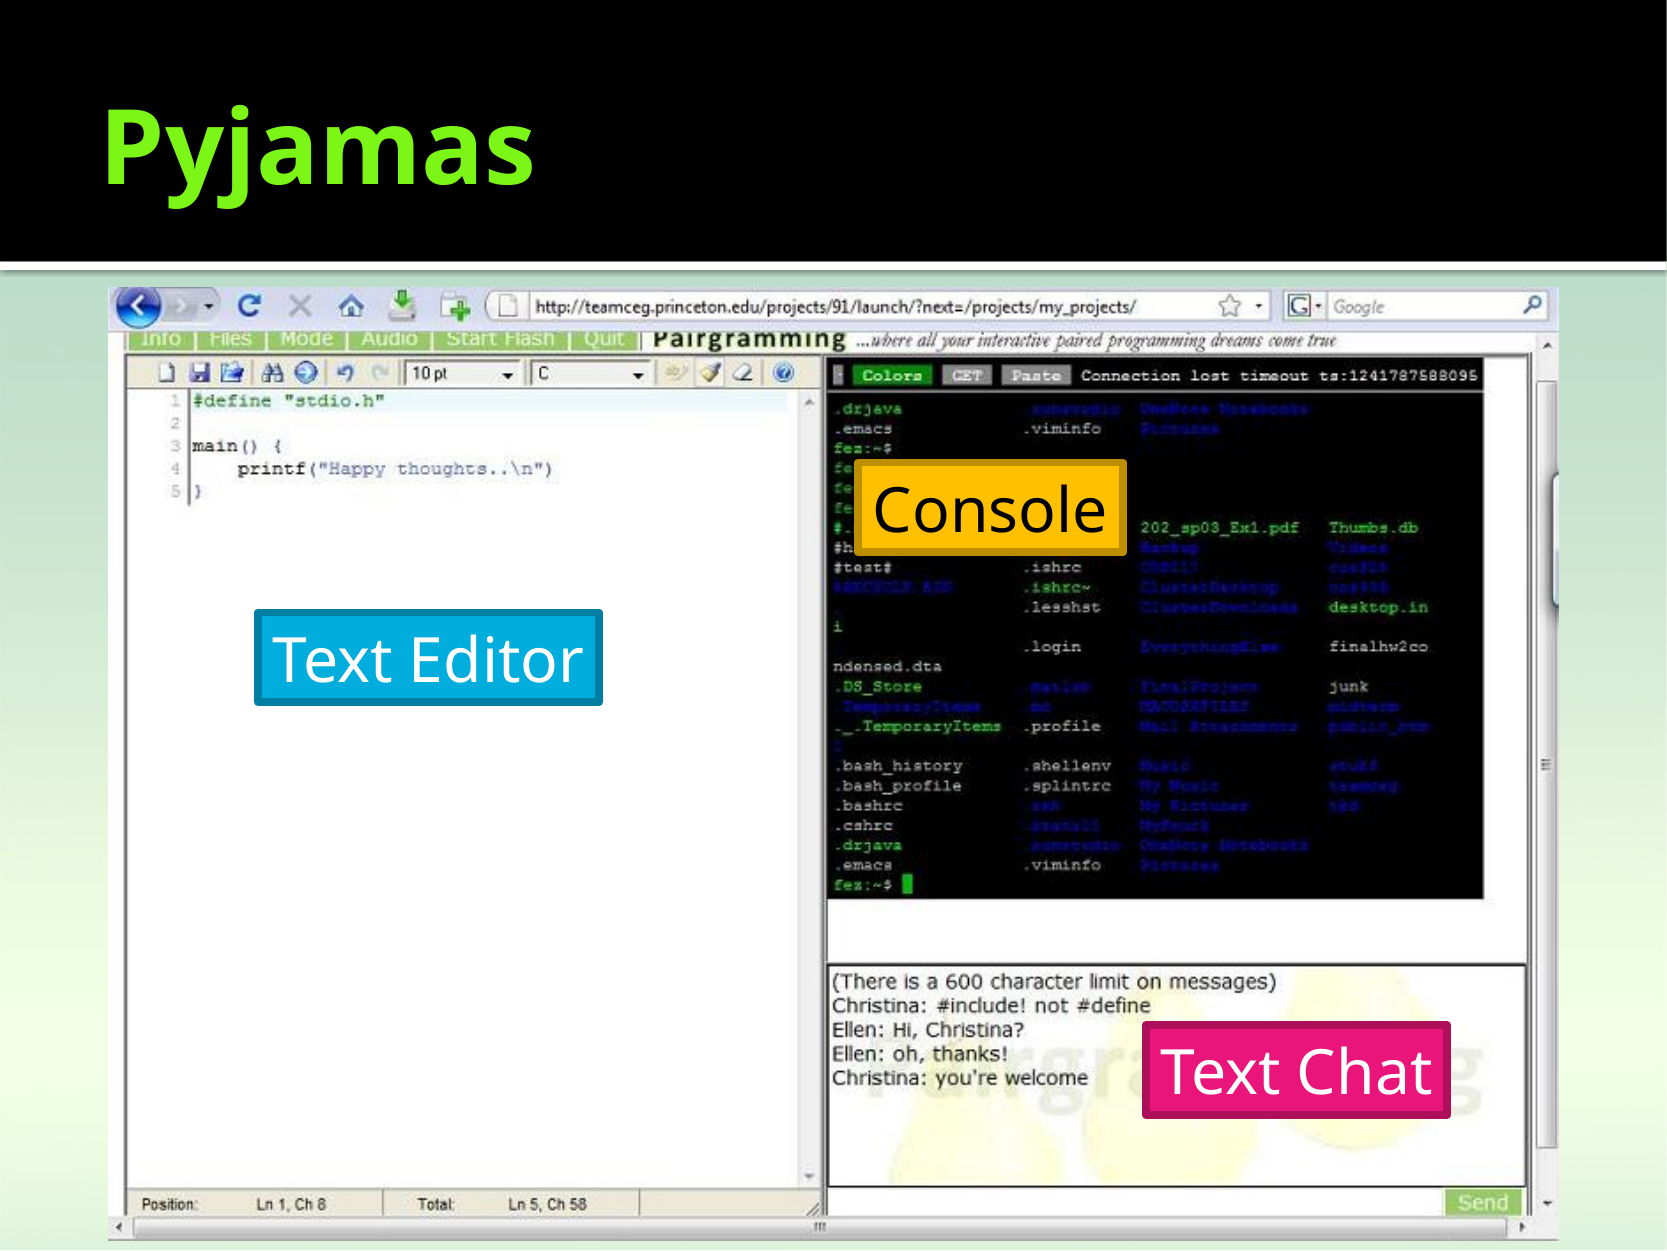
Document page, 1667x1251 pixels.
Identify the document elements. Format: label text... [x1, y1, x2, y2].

picture [108, 287, 1559, 1241]
title Pyjamas [83, 28, 1584, 257]
